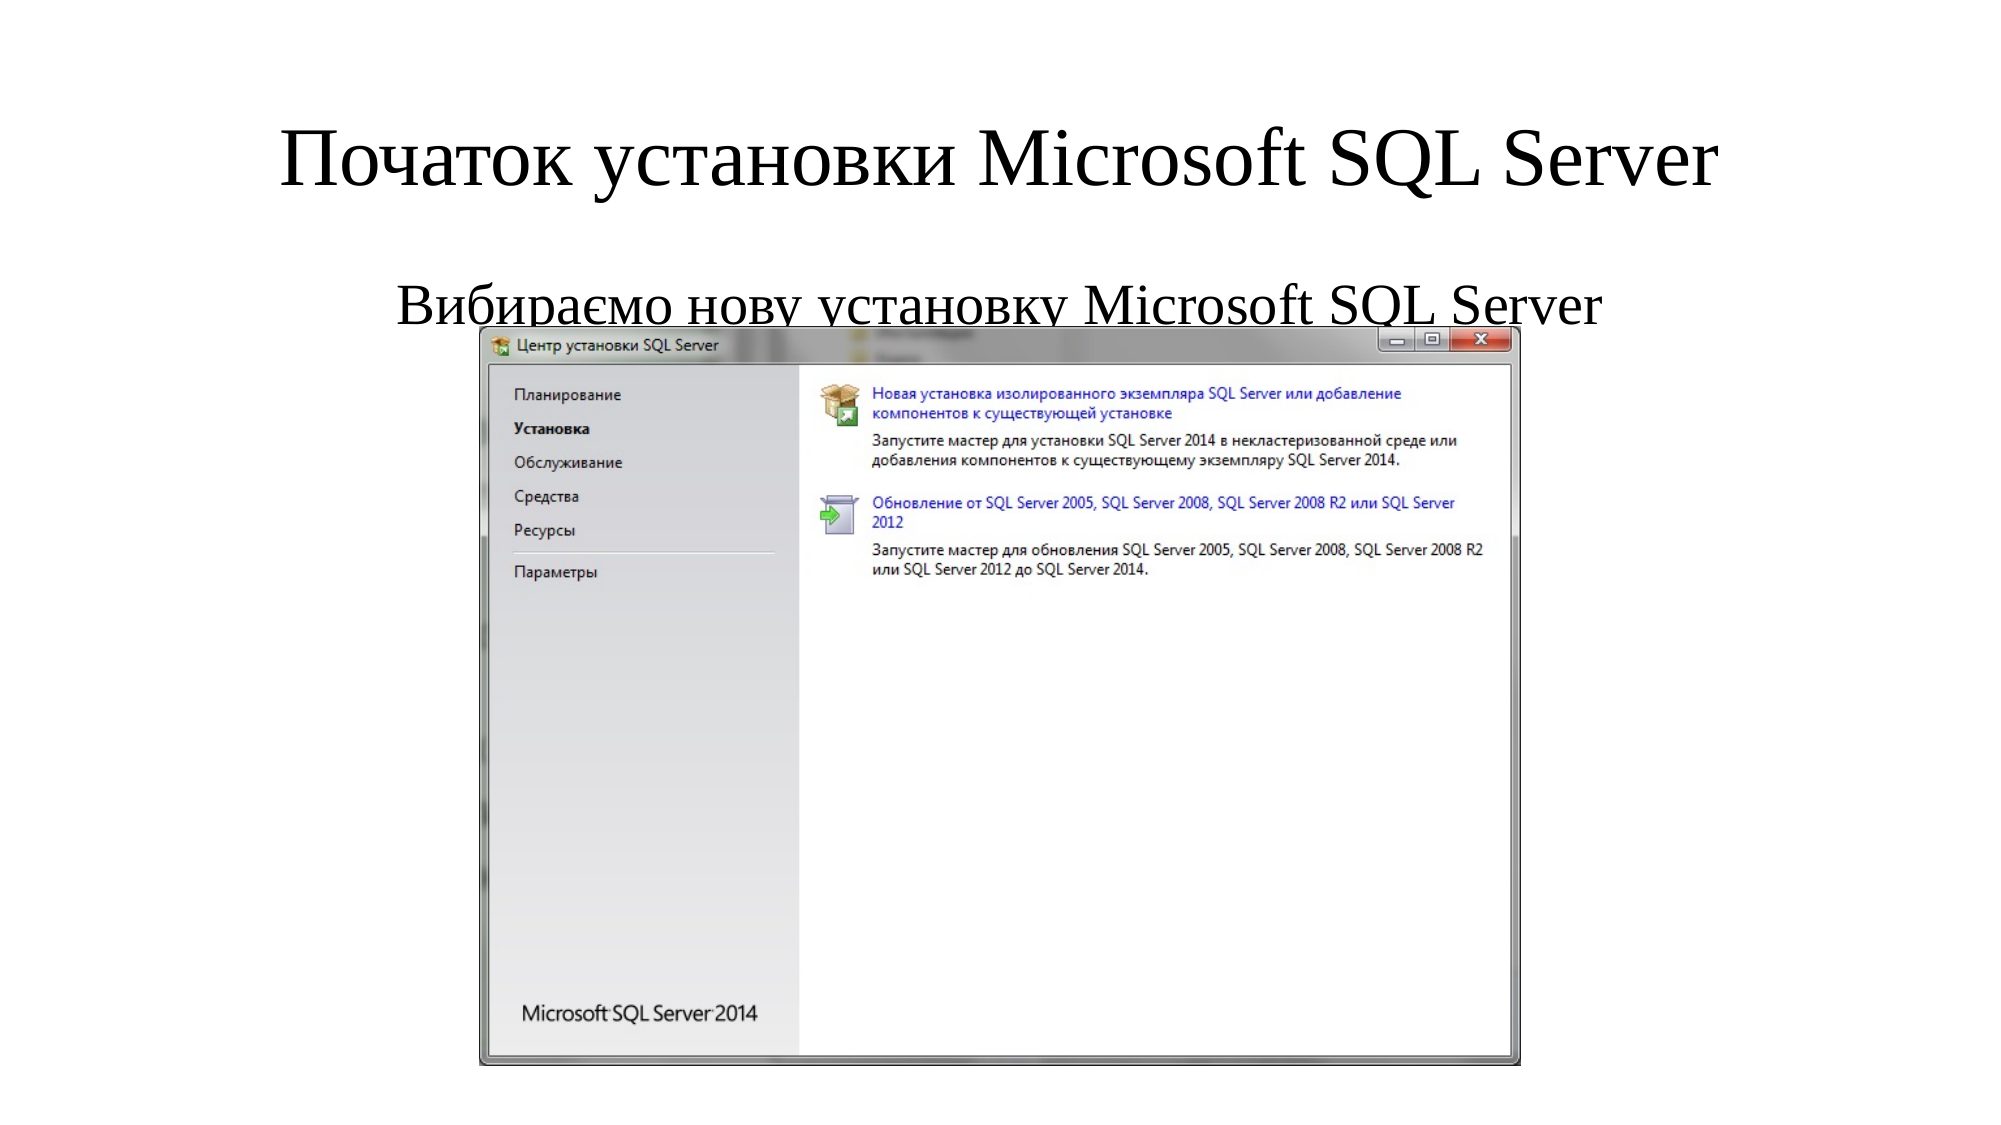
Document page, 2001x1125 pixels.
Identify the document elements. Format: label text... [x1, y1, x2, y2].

picture [478, 326, 1521, 1066]
subtitle Вибираємо нову установку Microsoft SQL Server [176, 244, 1824, 1056]
title Початок установки Microsoft SQL Server [249, 107, 1750, 212]
